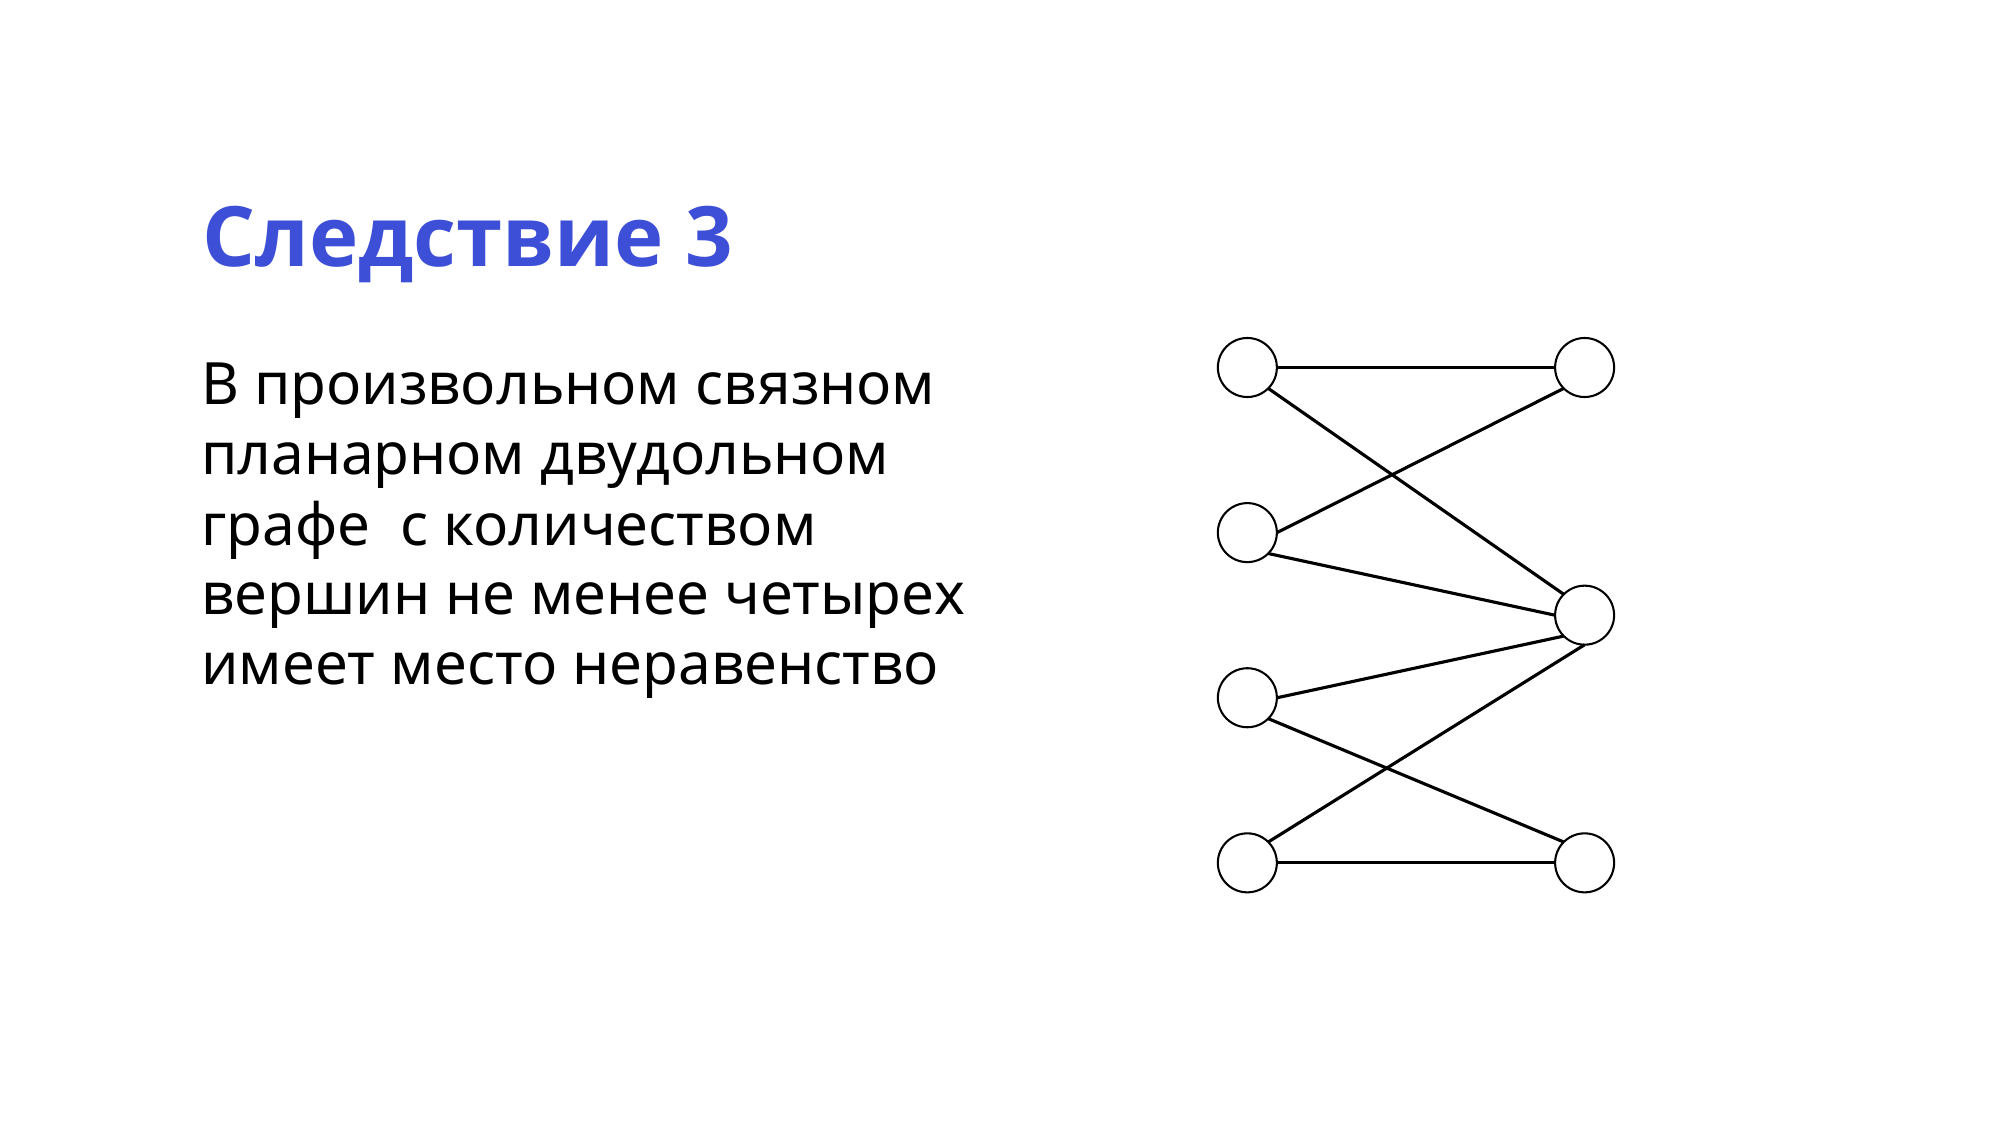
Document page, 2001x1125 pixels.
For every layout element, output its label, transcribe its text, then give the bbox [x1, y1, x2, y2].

text_box [1216, 502, 1268, 564]
text_box [1554, 336, 1616, 399]
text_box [1268, 388, 1564, 595]
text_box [1276, 636, 1564, 644]
text_box [1216, 336, 1278, 399]
text_box Следствие 3 [187, 187, 1002, 307]
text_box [1268, 553, 1556, 616]
text_box [1216, 832, 1278, 894]
text_box [1554, 584, 1616, 646]
text_box [1216, 667, 1268, 729]
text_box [1268, 644, 1585, 843]
text_box [1554, 832, 1616, 894]
